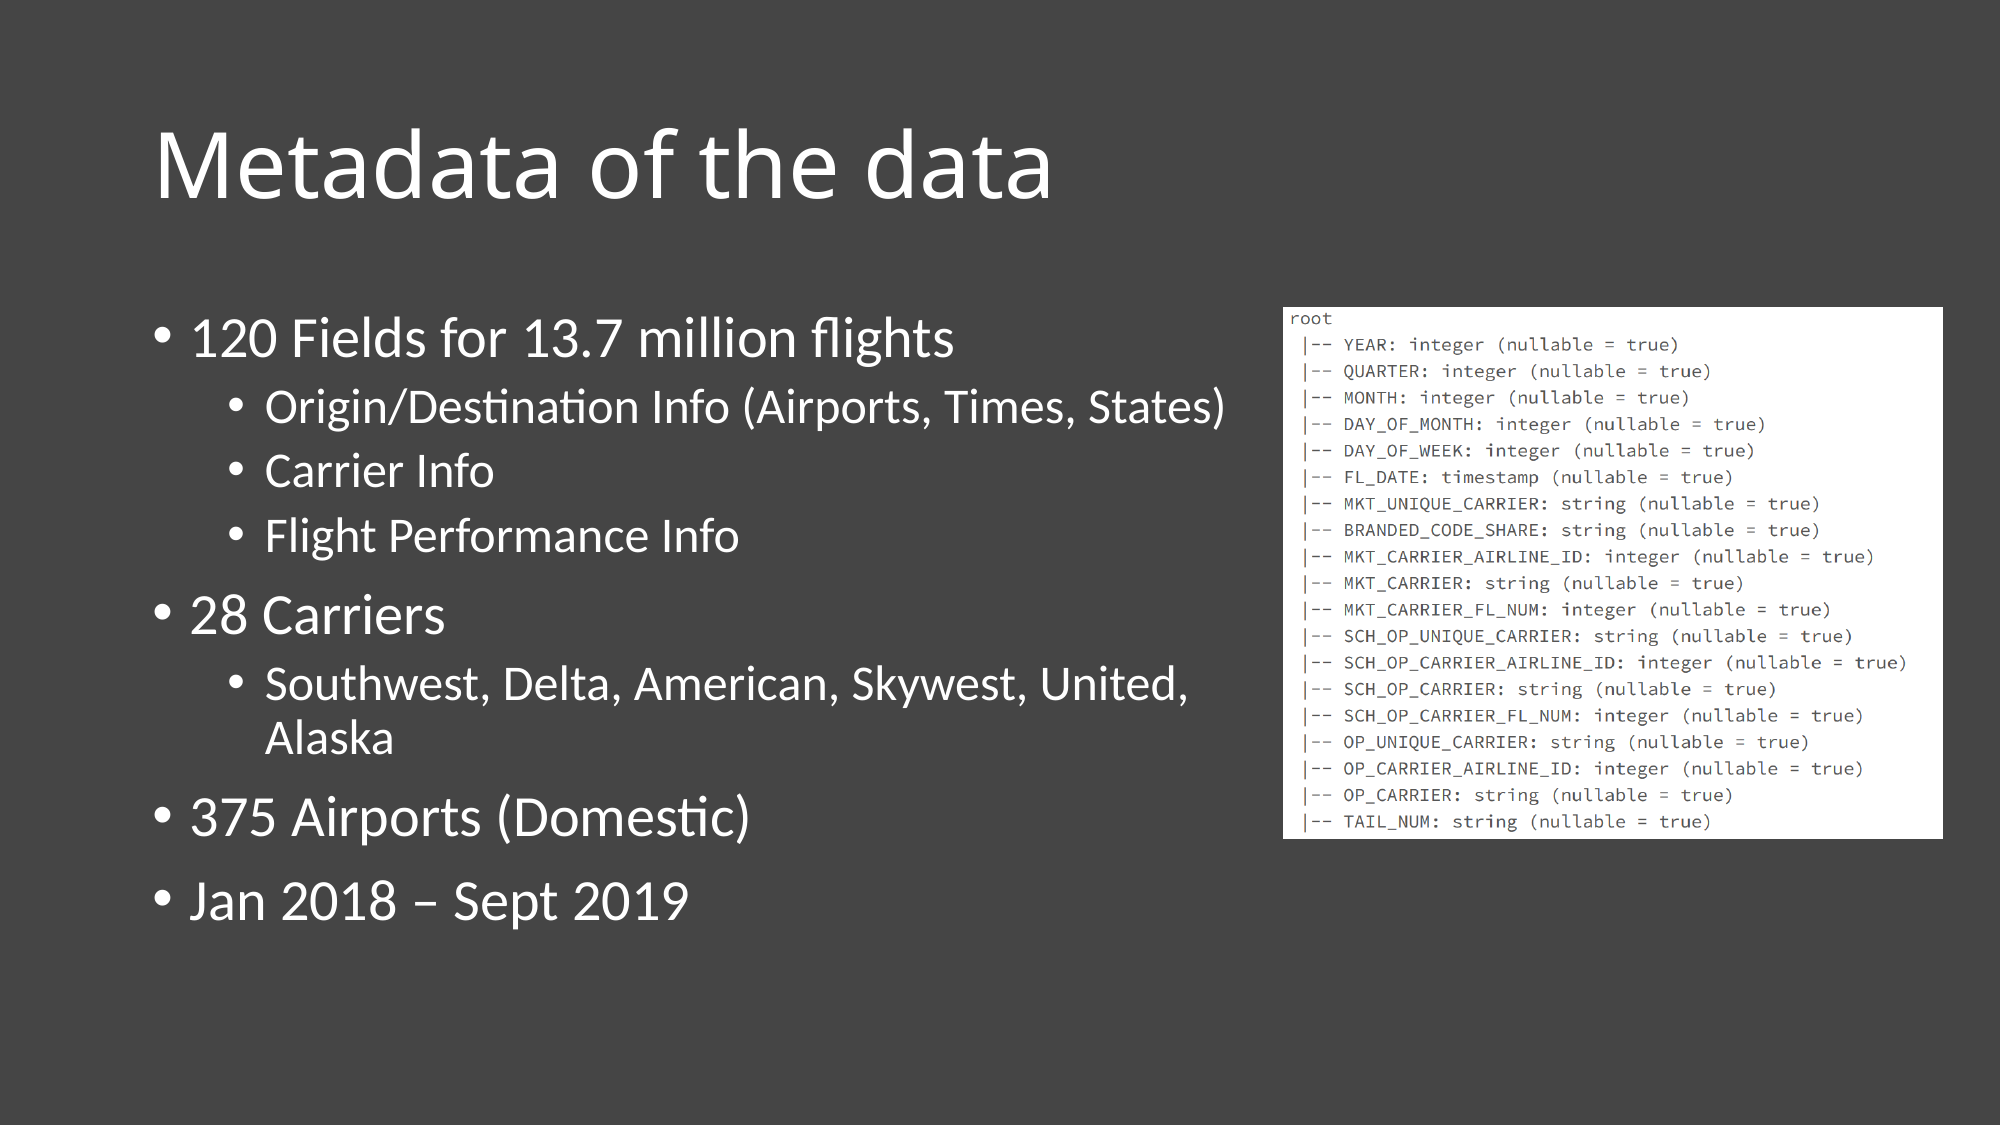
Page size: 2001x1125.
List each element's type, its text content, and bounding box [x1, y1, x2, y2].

picture [1283, 307, 1943, 839]
title Metadata of the data [137, 59, 1863, 278]
list 120 Fields for 13.7 million flights Origin/Destination Info (Airports, Times, States) Carrier Info Flight Performance Info 28 Carriers Southwest, Delta, American, Skywest, United, Alaska 375 Airports (Domestic) Jan 2018 – Sept 2019 [137, 299, 1245, 1014]
